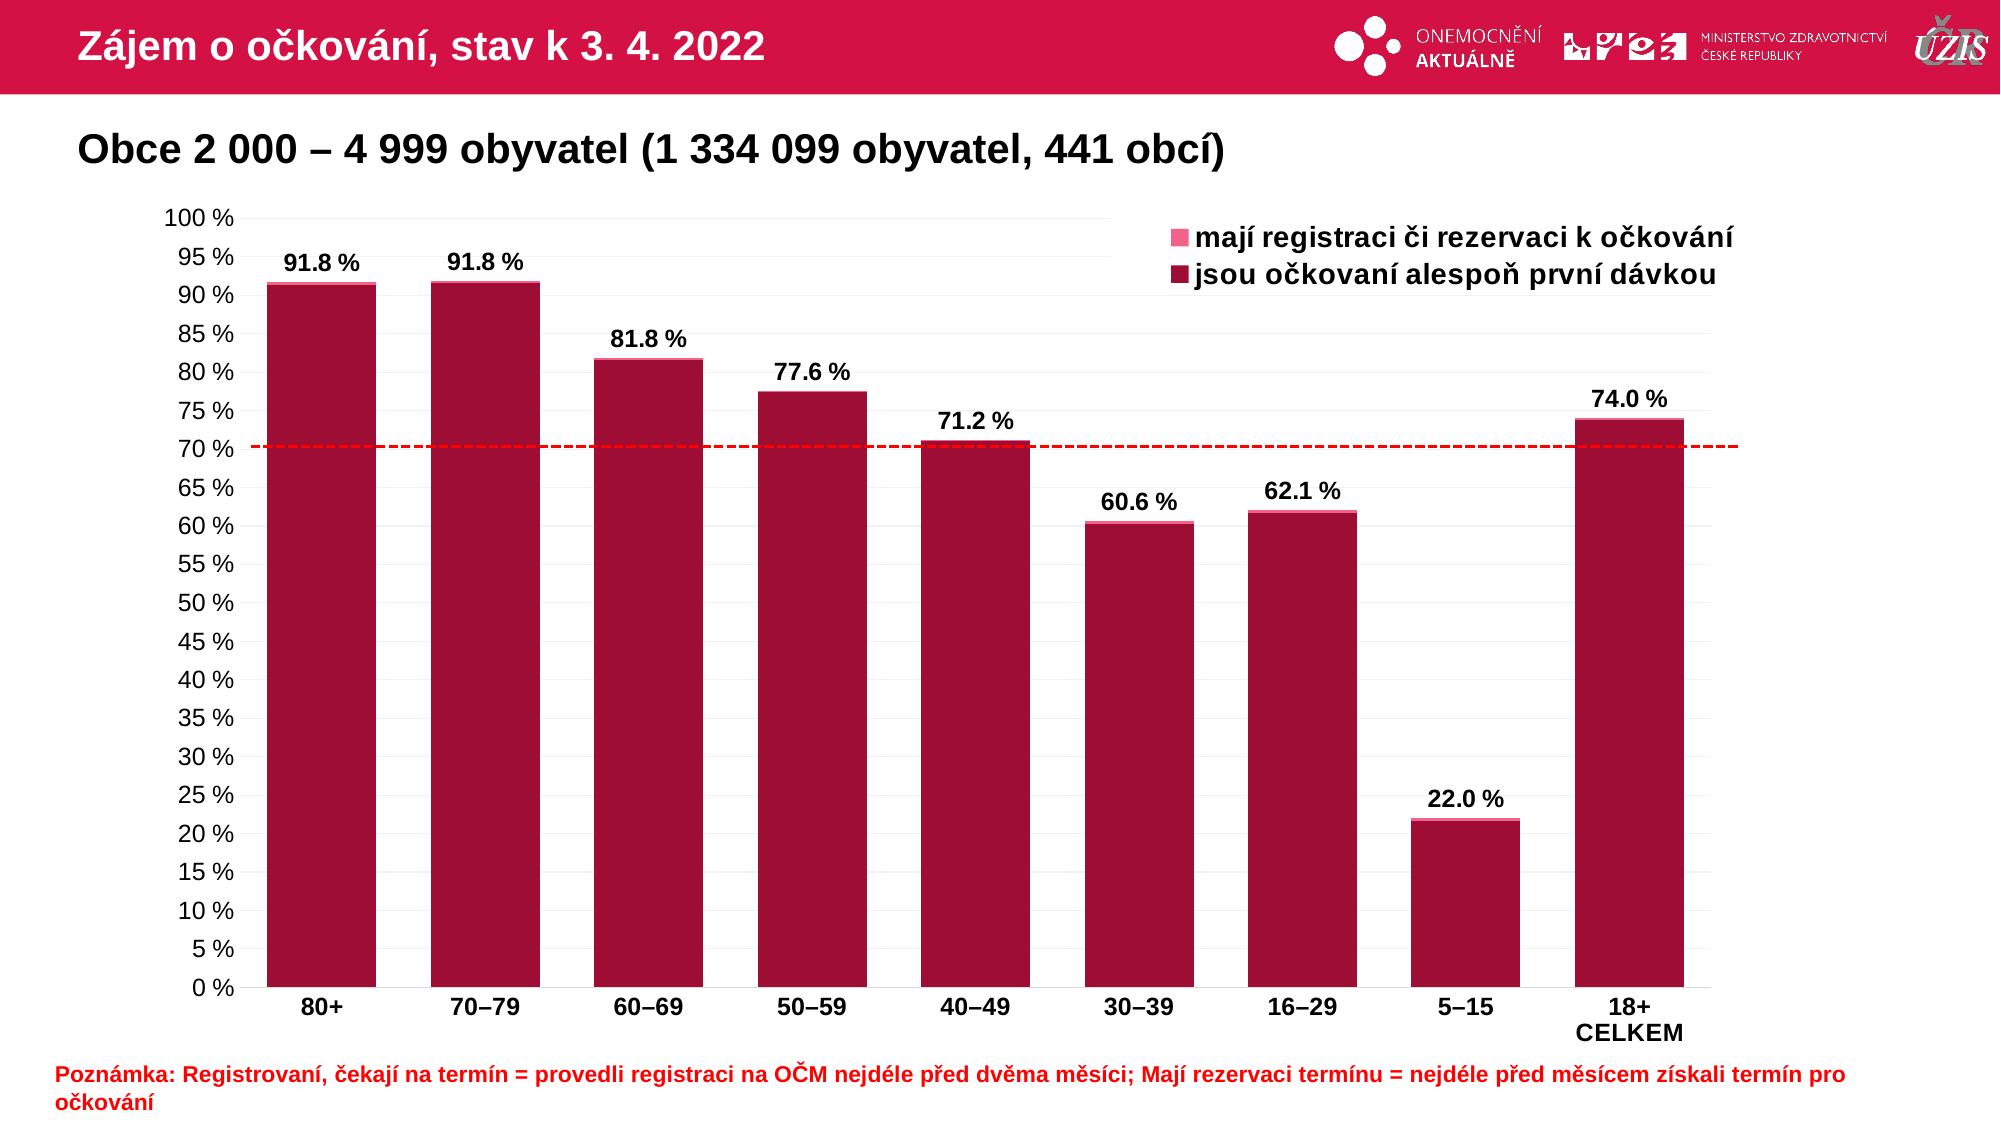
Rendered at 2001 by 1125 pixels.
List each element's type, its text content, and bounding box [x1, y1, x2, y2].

chart [163, 190, 1822, 1051]
picture [1915, 15, 1989, 66]
title Zájem o očkování, stav k 3. 4. 2022 [62, 0, 948, 95]
text_box Poznámka: Registrovaní, čekají na termín = provedli registraci na OČM nejdéle před dvěma měsíci; Mají rezervaci termínu = nejdéle před měsícem získali termín pro očkování [40, 1052, 1962, 1123]
picture [1563, 31, 1888, 60]
picture [1334, 16, 1542, 76]
text_box Obce 2 000 – 4 999 obyvatel (1 334 099 obyvatel, 441 obcí) [62, 113, 1922, 179]
